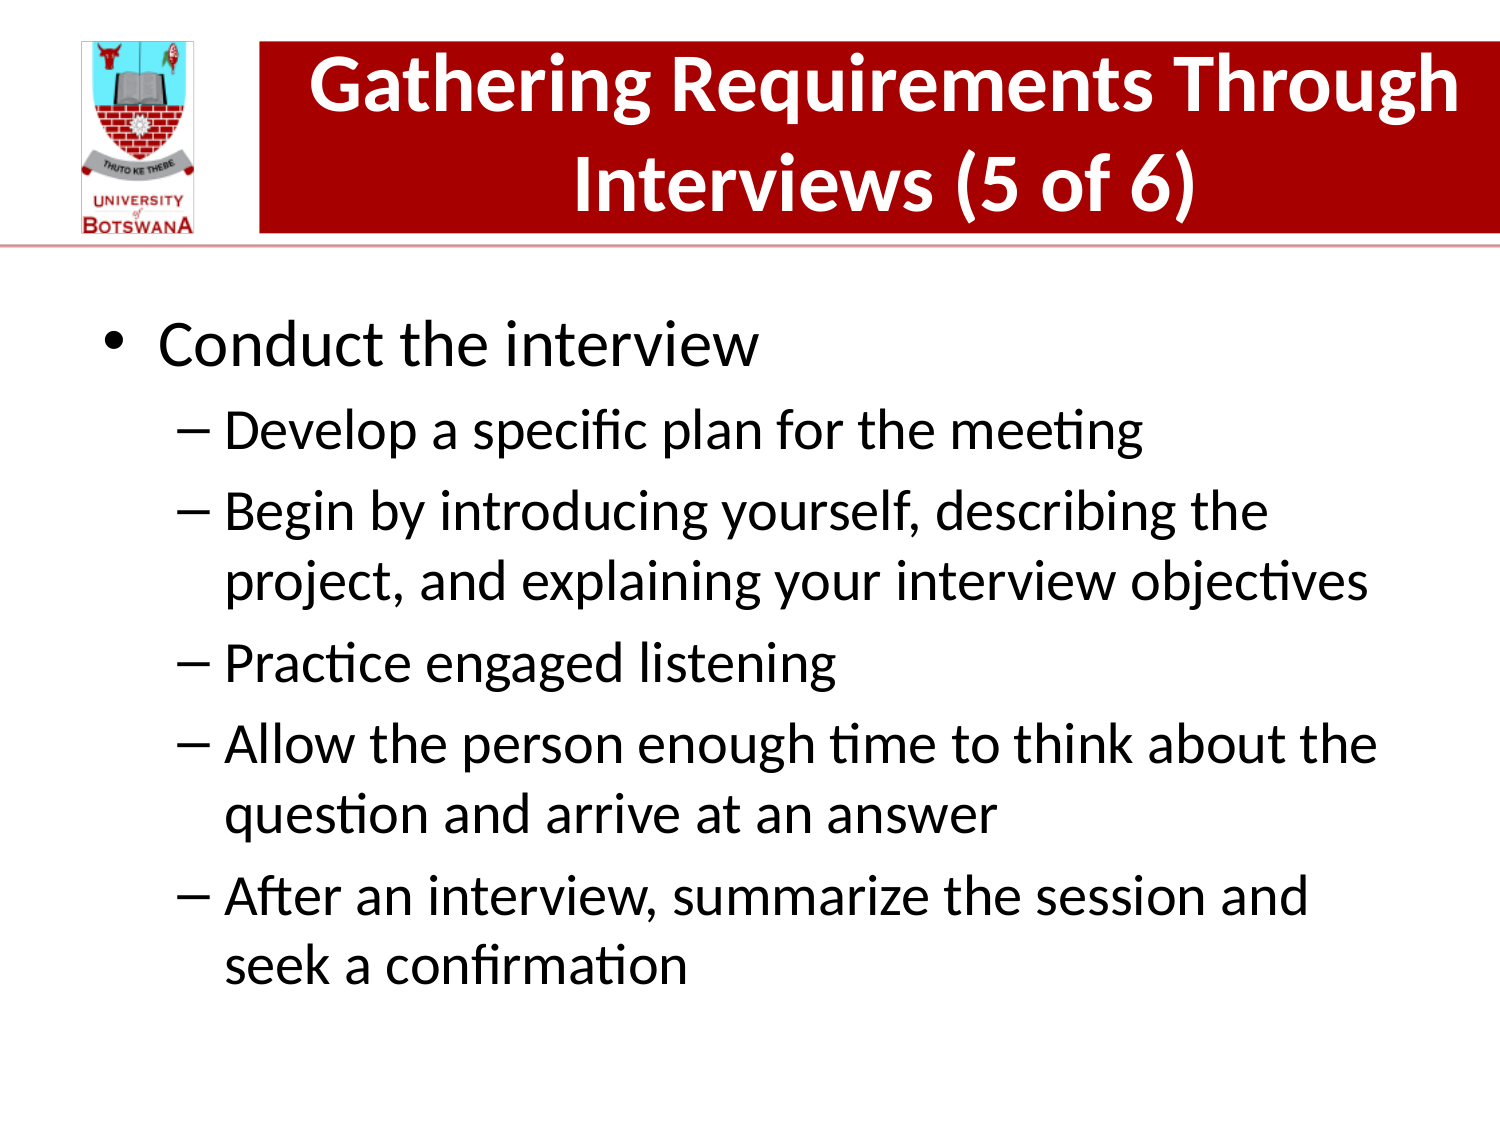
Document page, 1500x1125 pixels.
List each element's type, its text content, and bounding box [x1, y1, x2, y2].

list Conduct the interview Develop a specific plan for the meeting Begin by introducing yourself, describing the project, and explaining your interview objectives Practice engaged listening Allow the person enough time to think about the question and arrive at an answer After an interview, summarize the session and seek a confirmation [87, 291, 1413, 1105]
title Gathering Requirements Through Interviews (5 of 6) [210, 20, 1500, 321]
